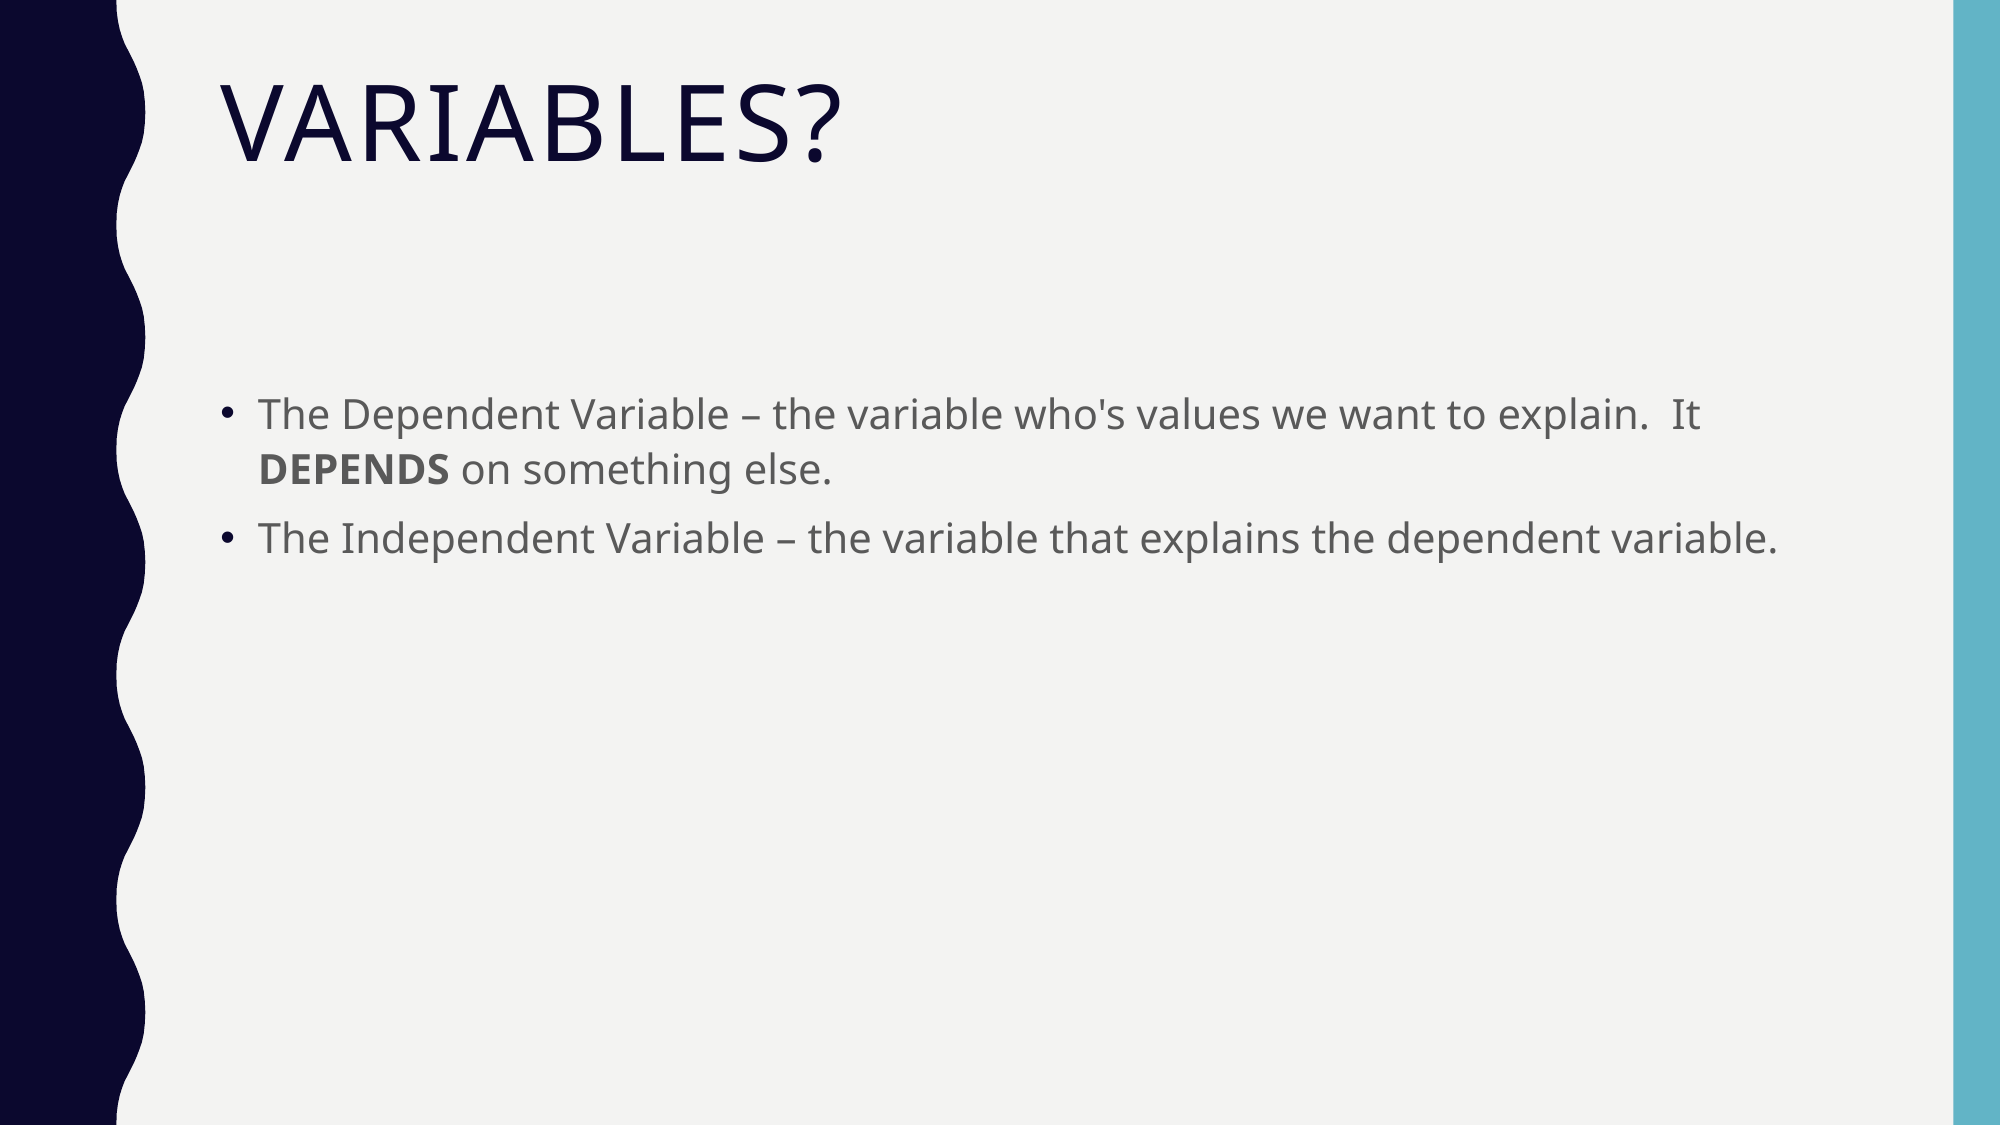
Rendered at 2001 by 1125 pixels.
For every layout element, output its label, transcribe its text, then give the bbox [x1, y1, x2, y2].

title Variables? [205, 62, 1875, 308]
list The Dependent Variable – the variable who's values we want to explain. It DEPENDS on something else. The Independent Variable – the variable that explains the dependent variable. [205, 375, 1875, 965]
